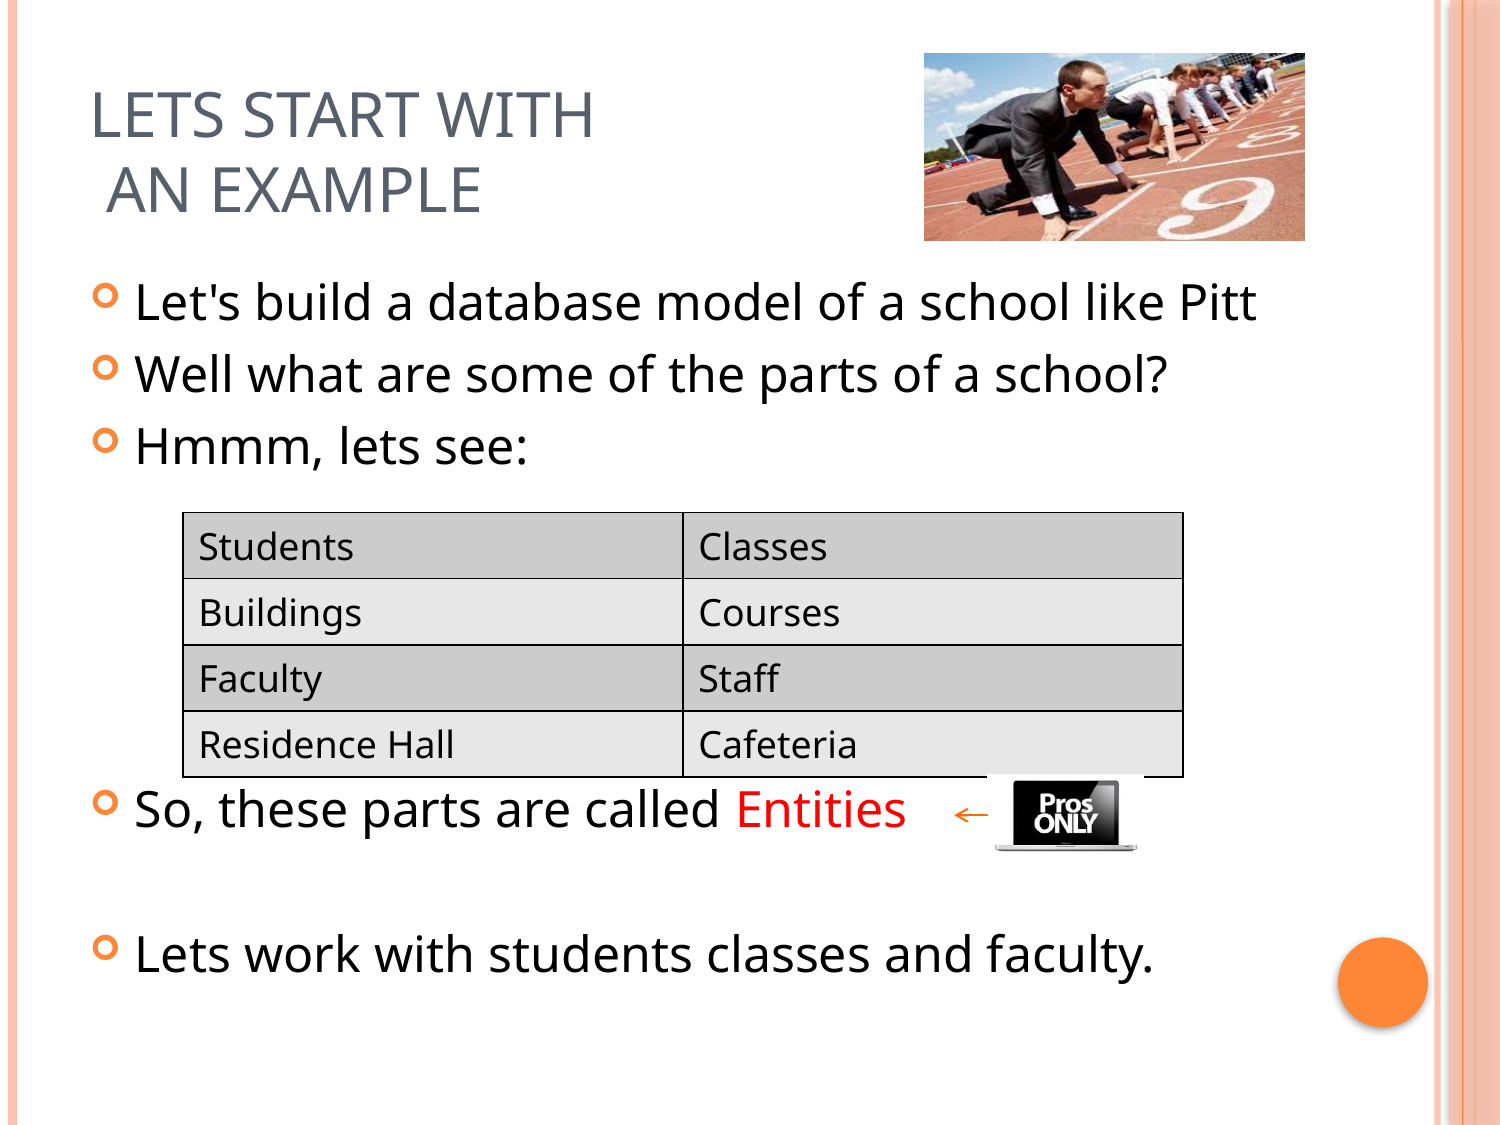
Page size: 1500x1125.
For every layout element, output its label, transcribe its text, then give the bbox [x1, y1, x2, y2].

picture [924, 52, 1305, 242]
table_cell Buildings [184, 579, 682, 644]
table_cell Courses [684, 579, 1182, 644]
table_cell Cafeteria [684, 712, 1182, 776]
table_cell Residence Hall [184, 712, 682, 776]
list Let's build a database model of a school like Pitt Well what are some of the parts of a school? Hmmm, lets see: So, these parts are called Entities Lets work with students classes and faculty. [75, 262, 1300, 1062]
table_header Classes [684, 513, 1182, 578]
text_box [953, 774, 1145, 856]
title LETS START WITH AN EXAMPLE [75, 45, 1300, 233]
table_cell Staff [684, 646, 1182, 710]
table_header Students [184, 513, 682, 578]
table_cell Faculty [184, 646, 682, 710]
